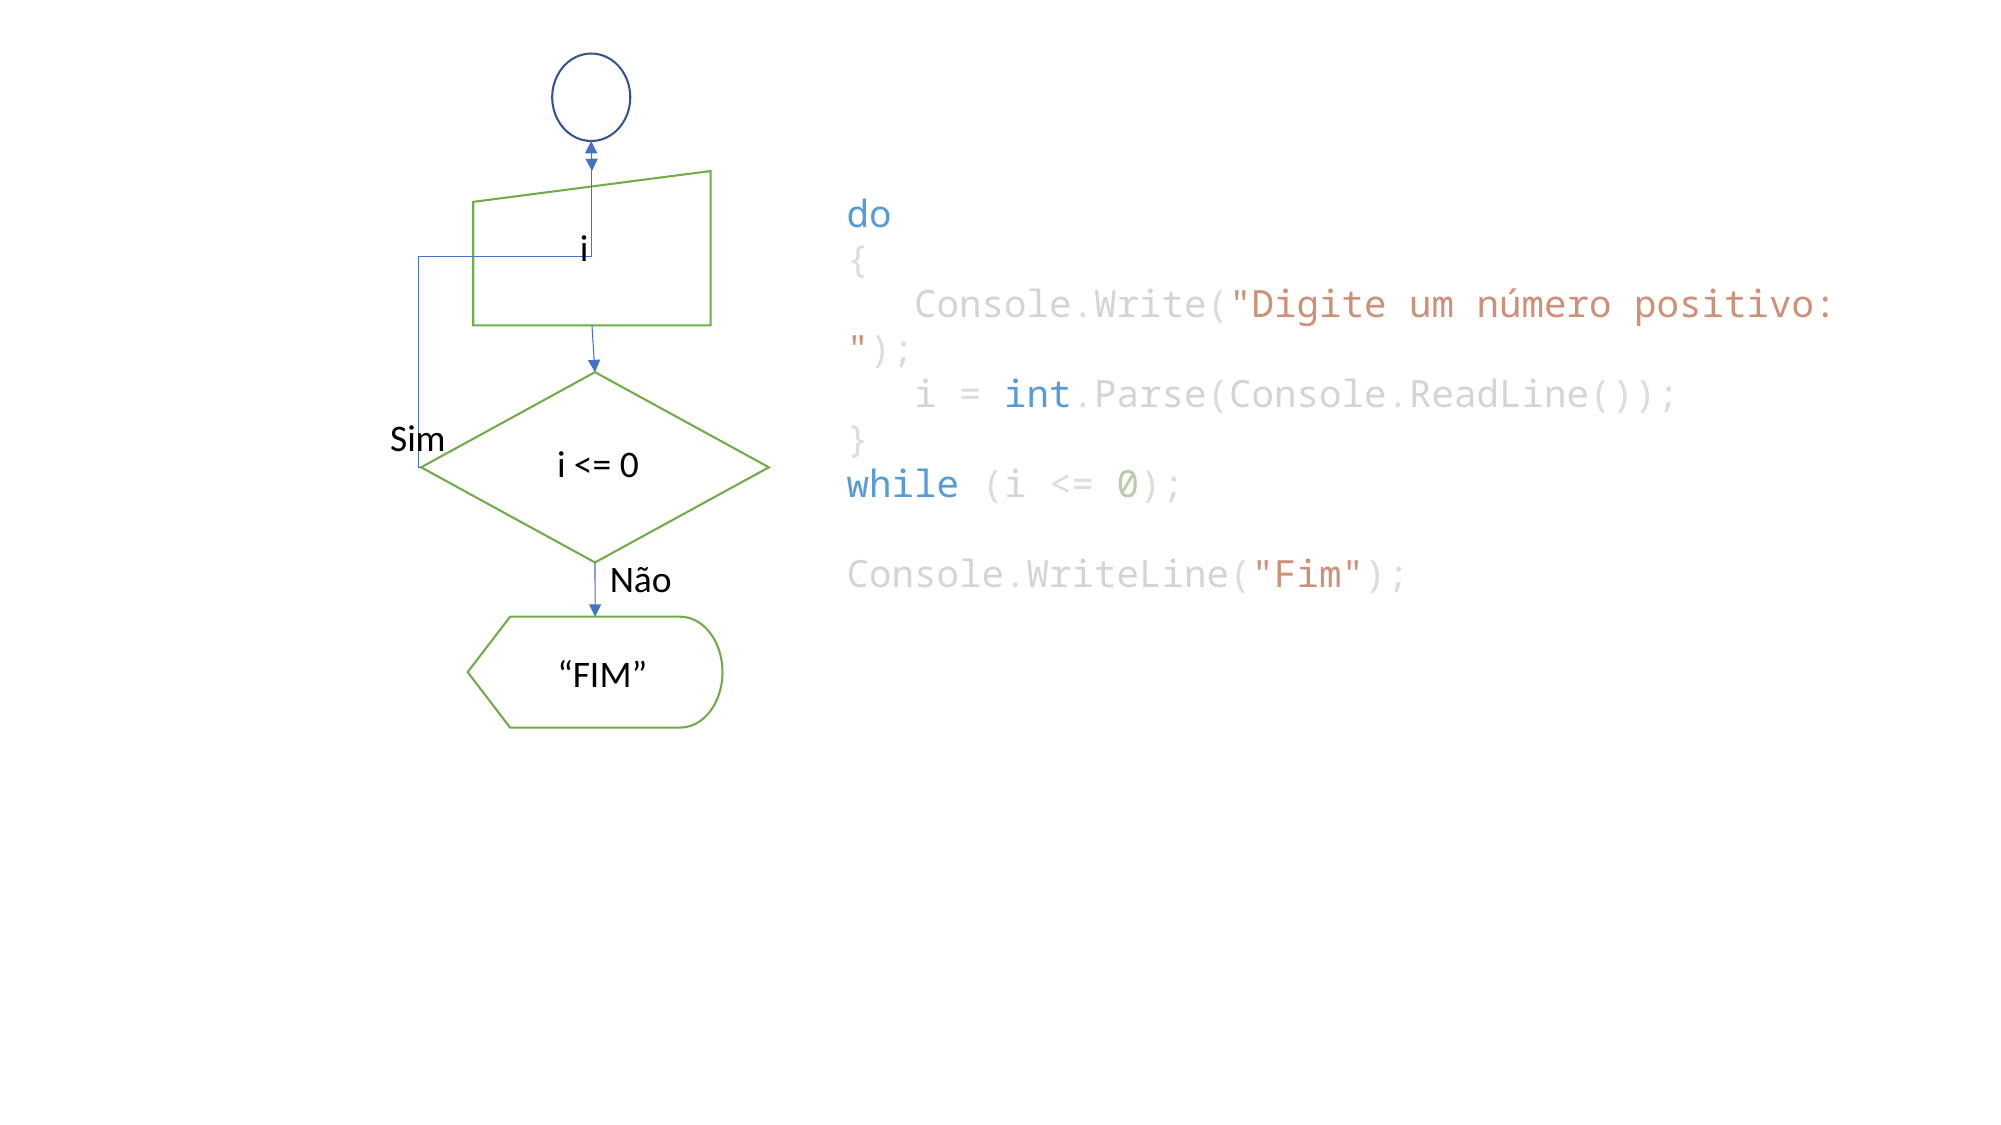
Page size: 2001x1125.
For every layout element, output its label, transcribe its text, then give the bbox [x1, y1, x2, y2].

text_box [553, 169, 712, 327]
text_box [591, 325, 595, 373]
text_box Não [594, 547, 710, 608]
text_box i [564, 217, 659, 277]
text_box Sim [375, 406, 421, 467]
text_box [420, 371, 772, 564]
text_box [551, 52, 632, 142]
text_box “FIM” [542, 642, 682, 703]
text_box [421, 97, 553, 468]
text_box i <= 0 [542, 432, 670, 493]
text_box do { Console.Write("Digite um número positivo: "); i = int.Parse(Console.ReadLine()); } while (i <= 0); Console.WriteLine("Fim"); [831, 182, 1923, 692]
text_box [466, 615, 724, 729]
